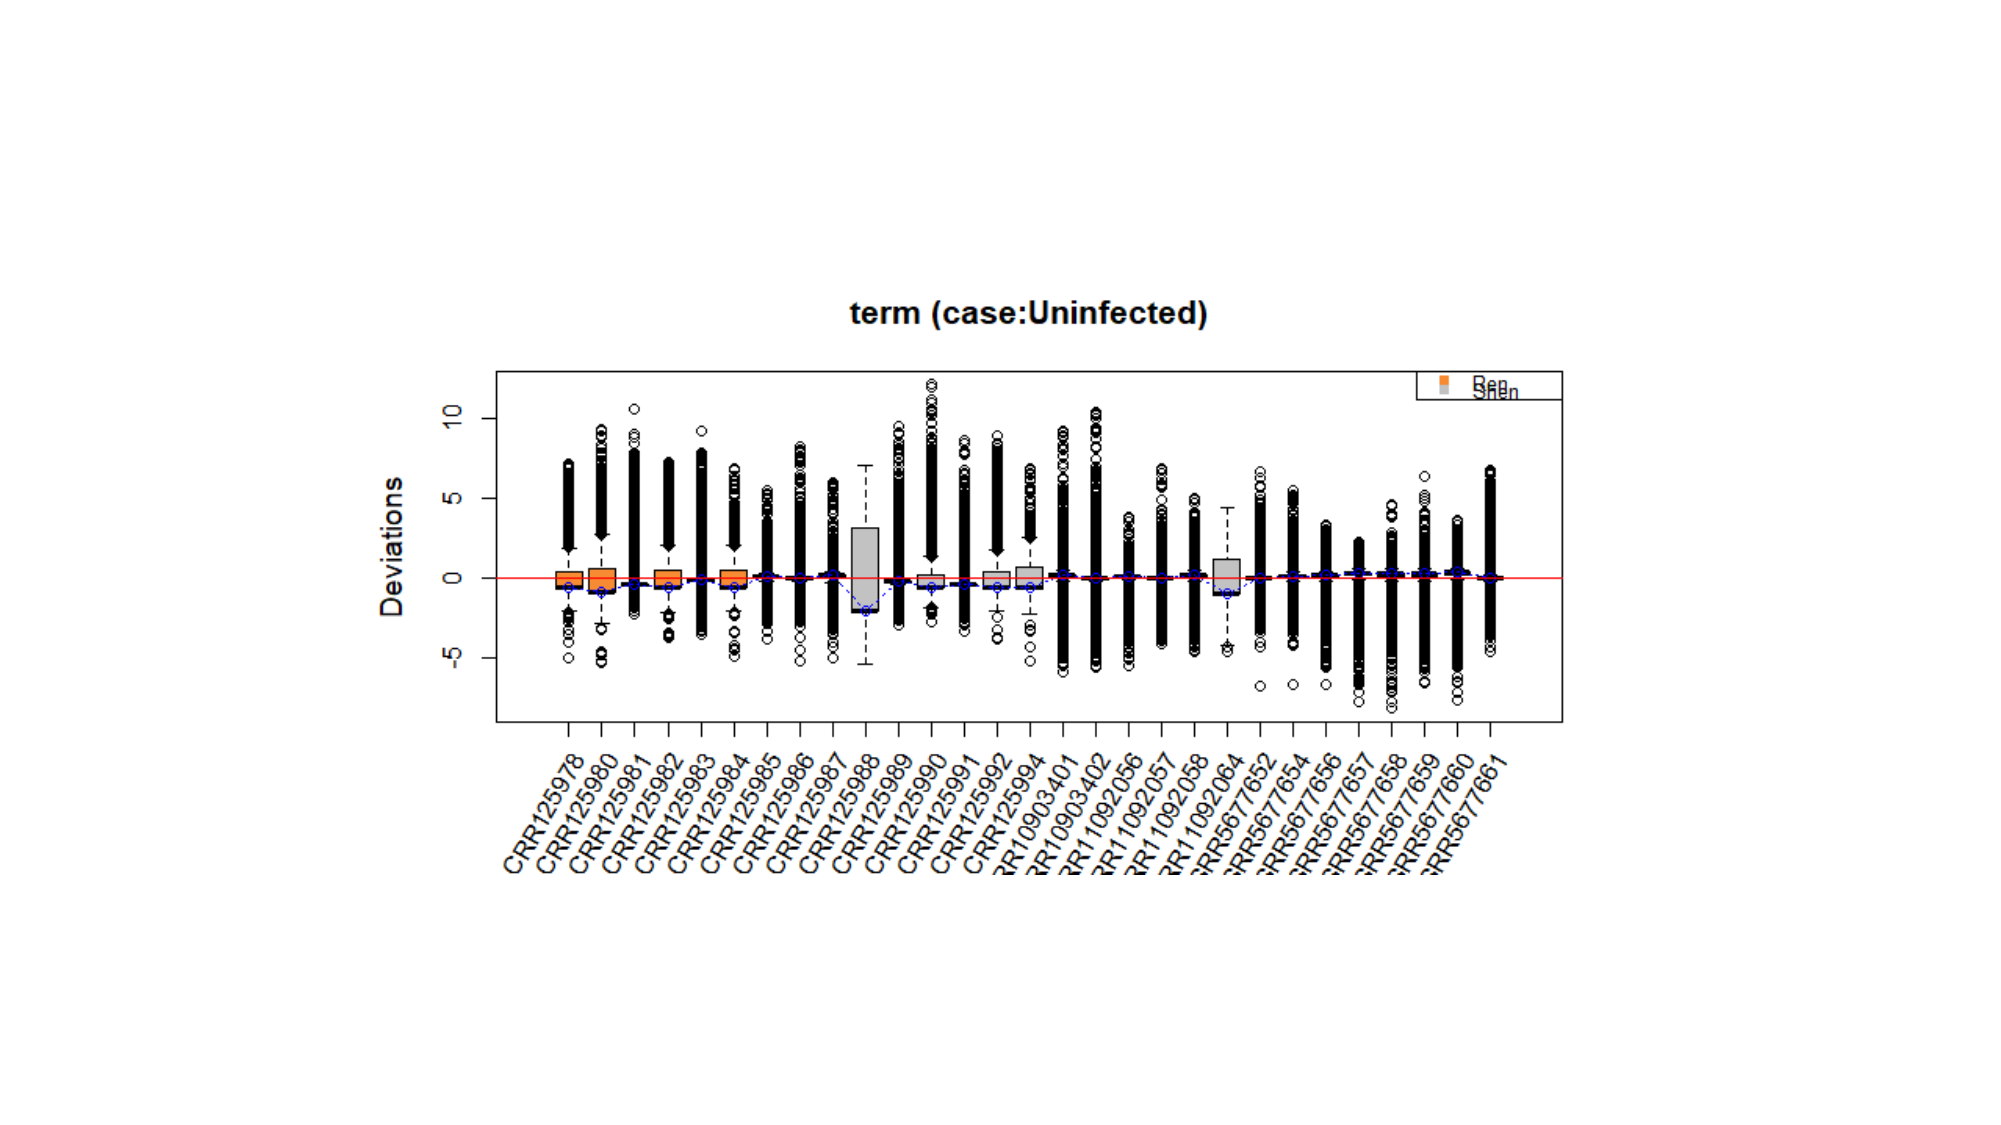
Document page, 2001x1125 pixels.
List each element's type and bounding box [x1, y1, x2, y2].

picture [374, 249, 1626, 876]
